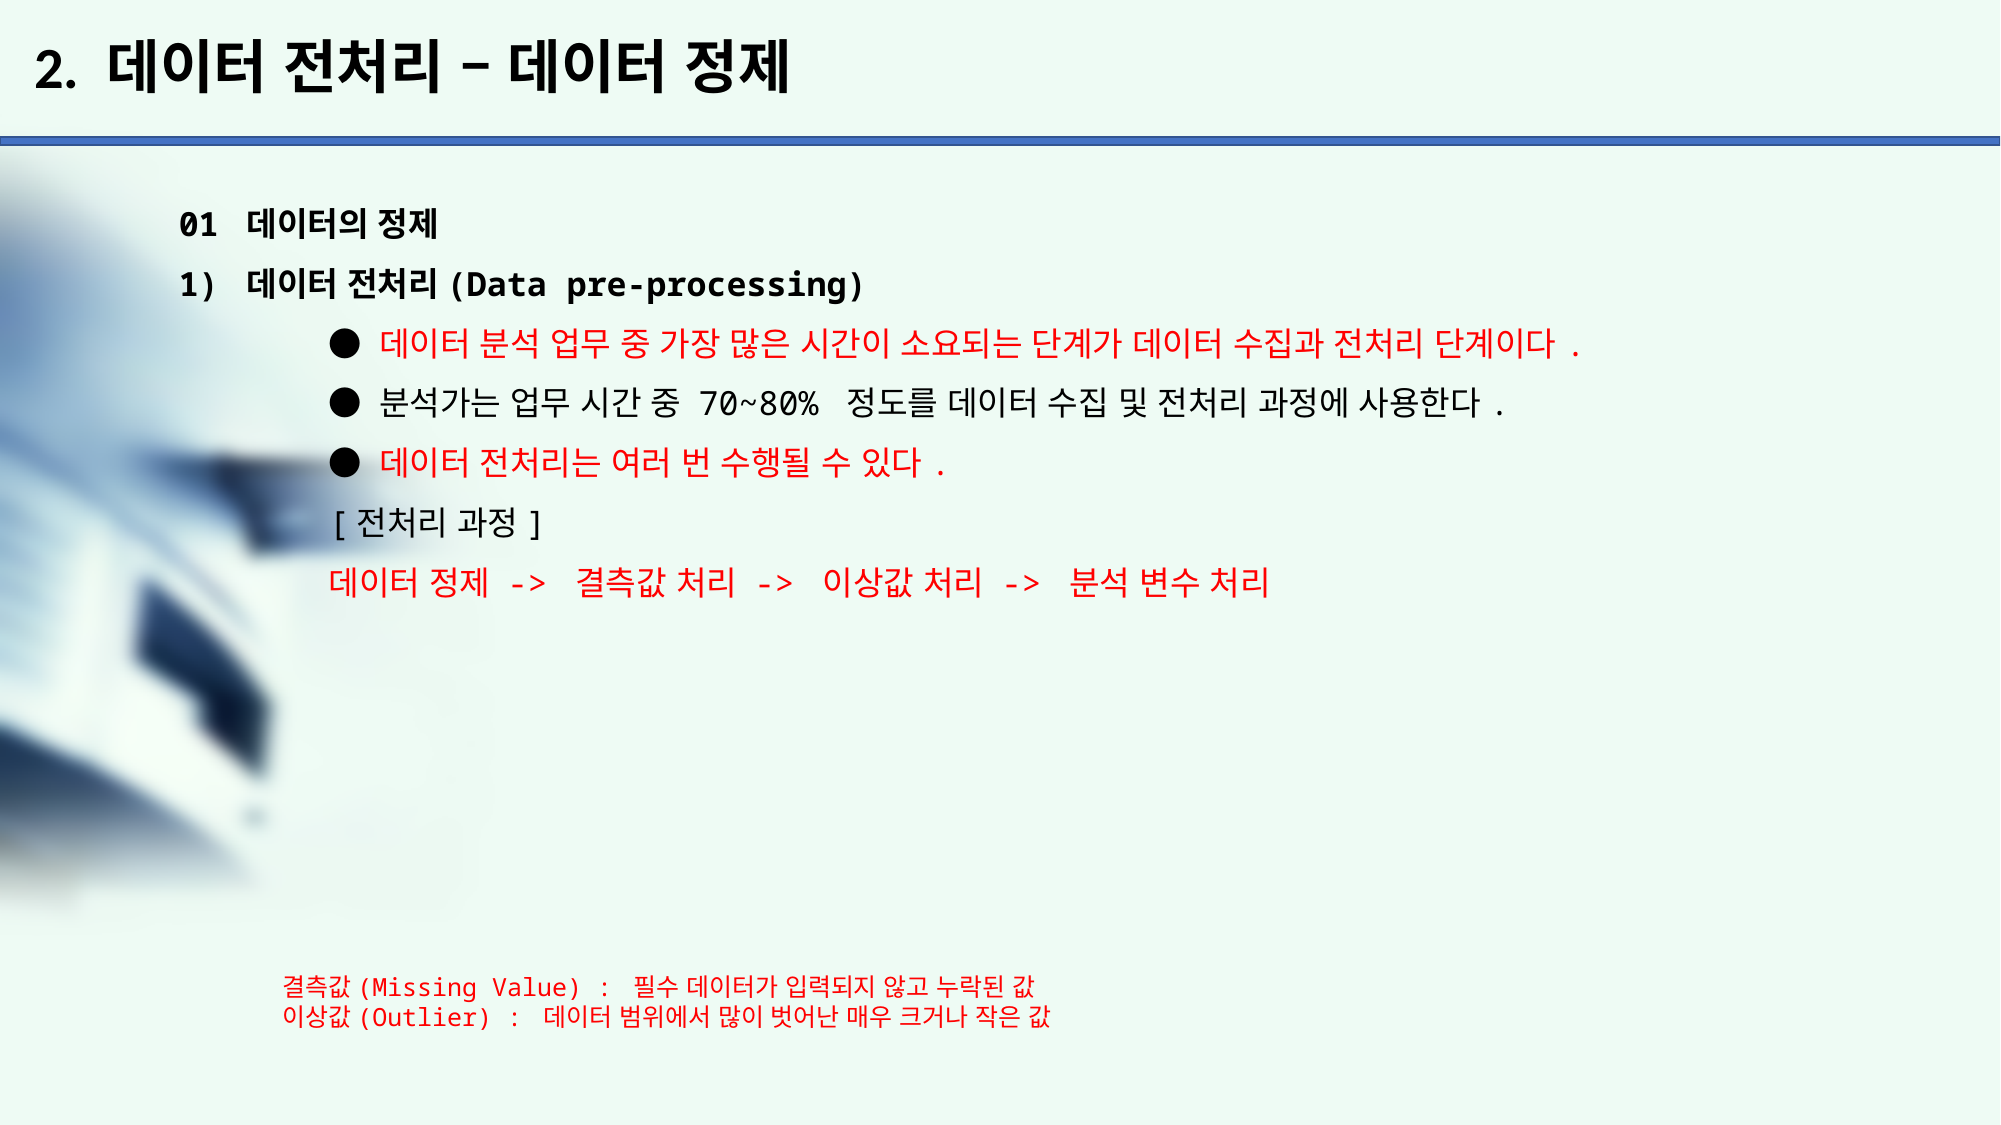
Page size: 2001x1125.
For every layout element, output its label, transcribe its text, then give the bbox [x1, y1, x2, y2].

picture [0, 0, 2000, 136]
text_box 결측값(Missing Value) : 필수 데이터가 입력되지 않고 누락된 값 이상값(Outlier) : 데이터 범위에서 많이 벗어난 매우 크거나 작은 값 [267, 964, 1792, 1039]
text_box 01 데이터의 정제 1) 데이터 전처리(Data pre-processing) ● 데이터 분석 업무 중 가장 많은 시간이 소요되는 단계가 데이터 수집과 전처리 단계이다. ● 분석가는 업무 시간 중 70~80% 정도를 데이터 수집 및 전처리 과정에 사용한다. ● 데이터 전처리는 여러 번 수행될 수 있다. [전처리 과정] 데이터 정제 -> 결측값 처리 -> 이상값 처리 -> 분석 변수 처리 [163, 175, 1922, 610]
title 2. 데이터 전처리 – 데이터 정제 [19, 14, 1745, 126]
picture [0, 146, 2000, 1125]
